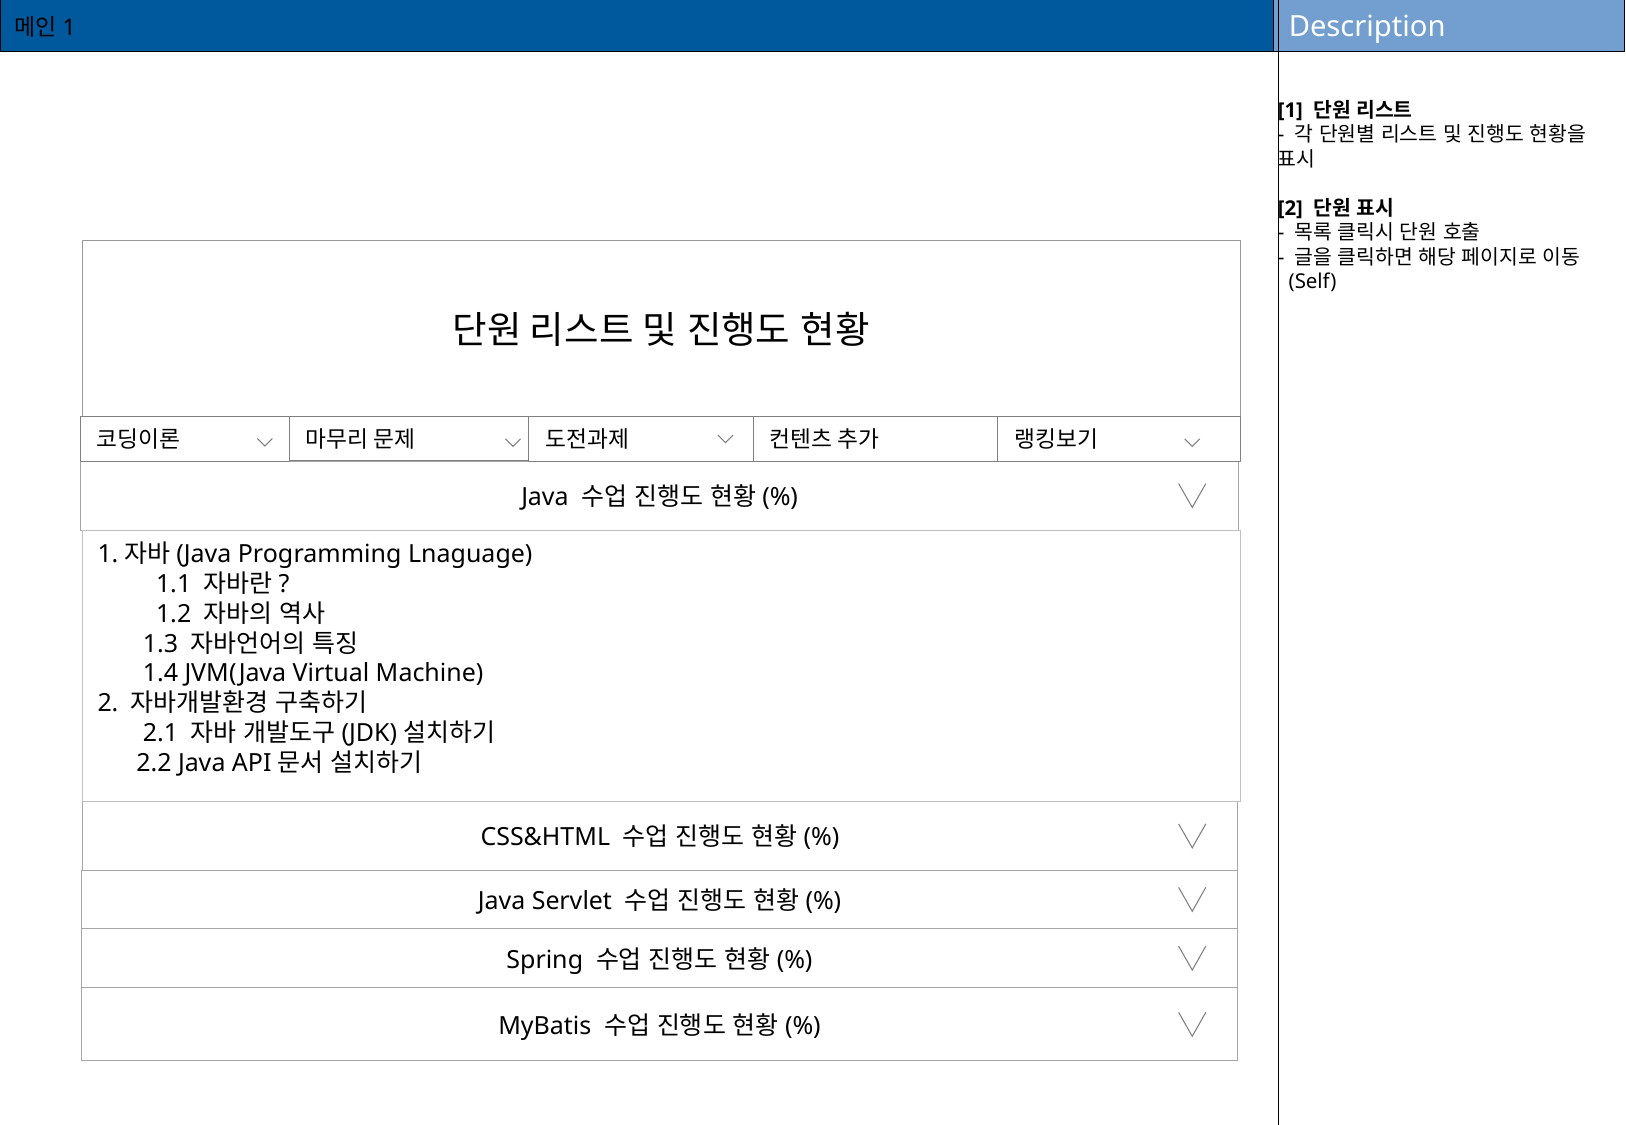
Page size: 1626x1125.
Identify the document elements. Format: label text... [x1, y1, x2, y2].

text_box [1184, 438, 1200, 447]
text_box 도전과제 [528, 415, 754, 462]
text_box Description [1279, 0, 1625, 52]
text_box 코딩이론 [79, 415, 290, 462]
text_box CSS&HTML 수업 진행도 현황(%) [82, 802, 1238, 869]
text_box 메인1 [0, 0, 1273, 52]
text_box MyBatis 수업 진행도 현황(%) [81, 987, 1238, 1062]
text_box [1178, 946, 1206, 971]
text_box [1178, 1012, 1206, 1037]
text_box [505, 438, 521, 447]
text_box [1178, 823, 1206, 848]
text_box Java Servlet 수업 진행도 현황(%) [81, 869, 1238, 927]
text_box 랭킹보기 [997, 415, 1241, 462]
text_box [1178, 483, 1206, 508]
text_box [717, 435, 734, 443]
text_box [1178, 887, 1206, 912]
text_box 마무리 문제 [288, 415, 528, 461]
text_box [1] 단원 리스트 - 각 단원별 리스트 및 진행도 현황을 표시 [2] 단원 표시 - 목록 클릭시 단원 호출 - 글을 클릭하면 해당 페이지로 이동 (Self) [1279, 52, 1625, 1125]
text_box 컨텐츠 추가 [754, 415, 997, 462]
text_box Java 수업 진행도 현황(%) [79, 461, 1240, 531]
text_box 단원 리스트 및 진행도 현황 [82, 240, 1241, 415]
text_box Description [1273, 0, 1278, 52]
text_box [257, 438, 273, 447]
text_box [1] 단원 리스트 - 각 단원별 리스트 및 진행도 현황을 표시 [2] 단원 표시 - 목록 클릭시 단원 호출 - 글을 클릭하면 해당 페이지로 이동 (Self) [1271, 52, 1278, 1125]
text_box Spring 수업 진행도 현황(%) [81, 927, 1238, 987]
text_box 1.자바(Java Programming Lnaguage) 1.1 자바란? 1.2 자바의 역사 1.3 자바언어의 특징 1.4 JVM(Java Virtual Machine) 2. 자바개발환경 구축하기 2.1 자바 개발도구(JDK)설치하기 2.2 Java API문서 설치하기 [82, 529, 1241, 802]
